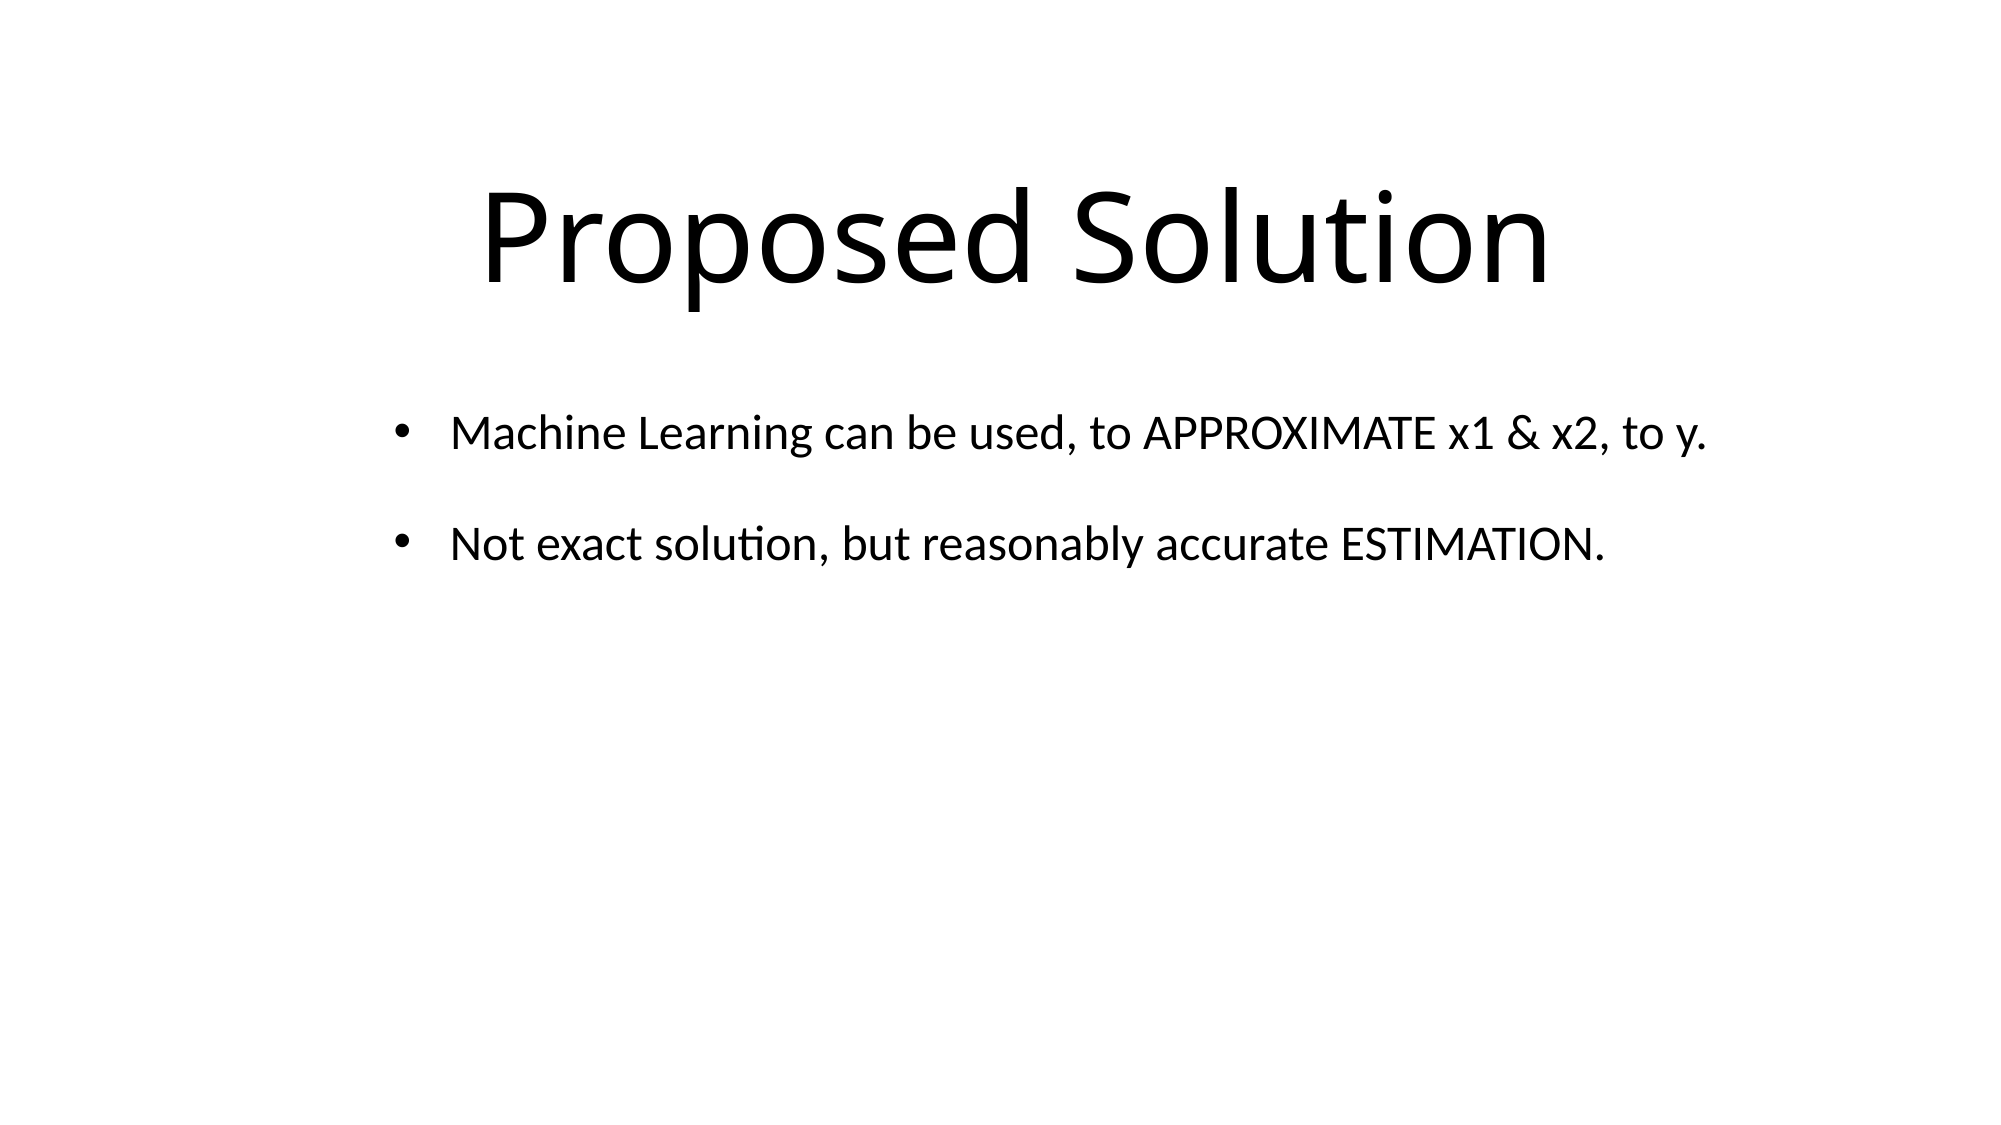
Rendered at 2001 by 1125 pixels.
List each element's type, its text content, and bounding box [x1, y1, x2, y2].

title Proposed Solution [266, 98, 1767, 318]
subtitle Machine Learning can be used, to APPROXIMATE x1 & x2, to y. Not exact solution, but reasonably accurate ESTIMATION. [378, 362, 1879, 915]
